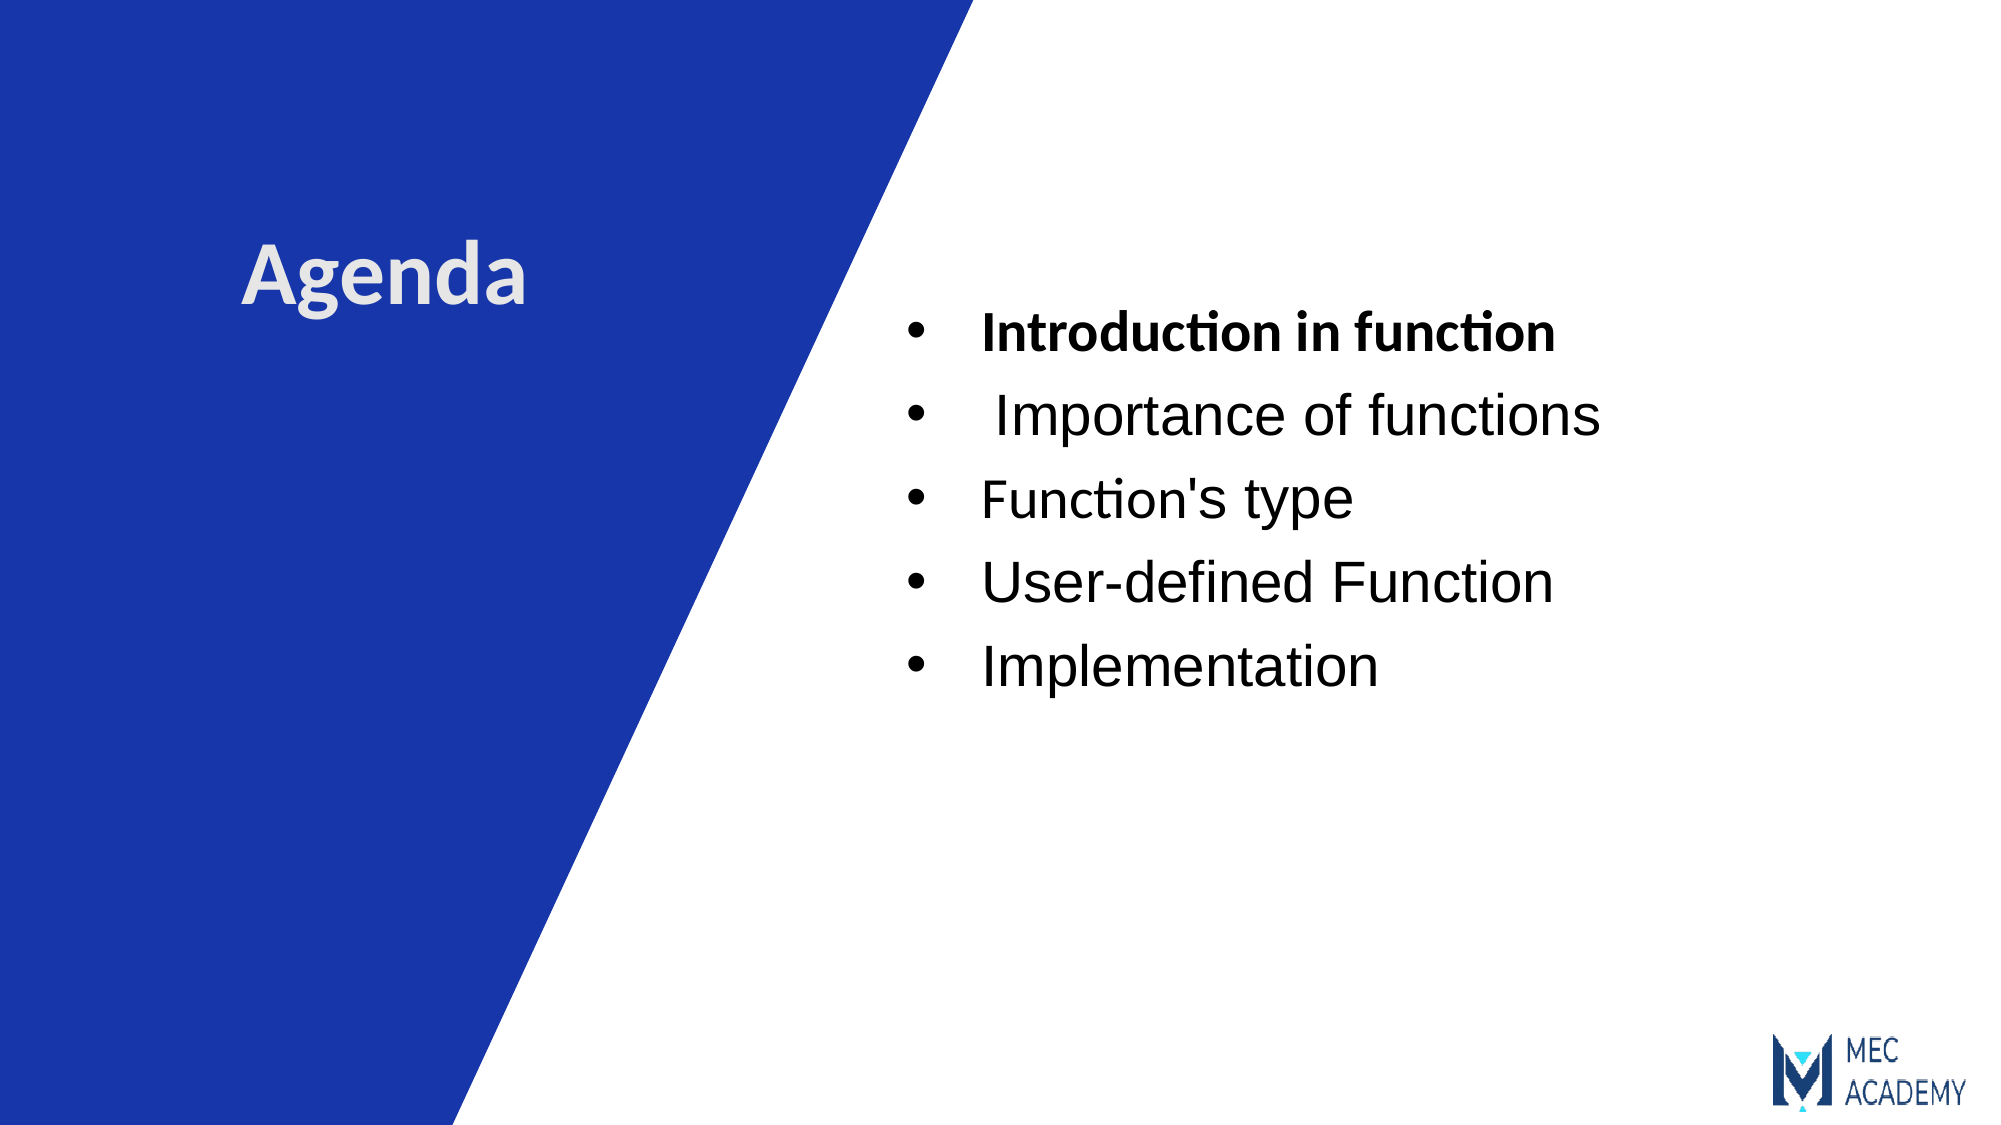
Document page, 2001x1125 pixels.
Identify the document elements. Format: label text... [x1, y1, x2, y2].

picture [1773, 1034, 1966, 1112]
text_box Agenda [167, 211, 602, 323]
text_box [0, 0, 974, 1125]
text_box Introduction in function Importance of functions Function's type User-defined Function Implementation [891, 293, 2000, 994]
